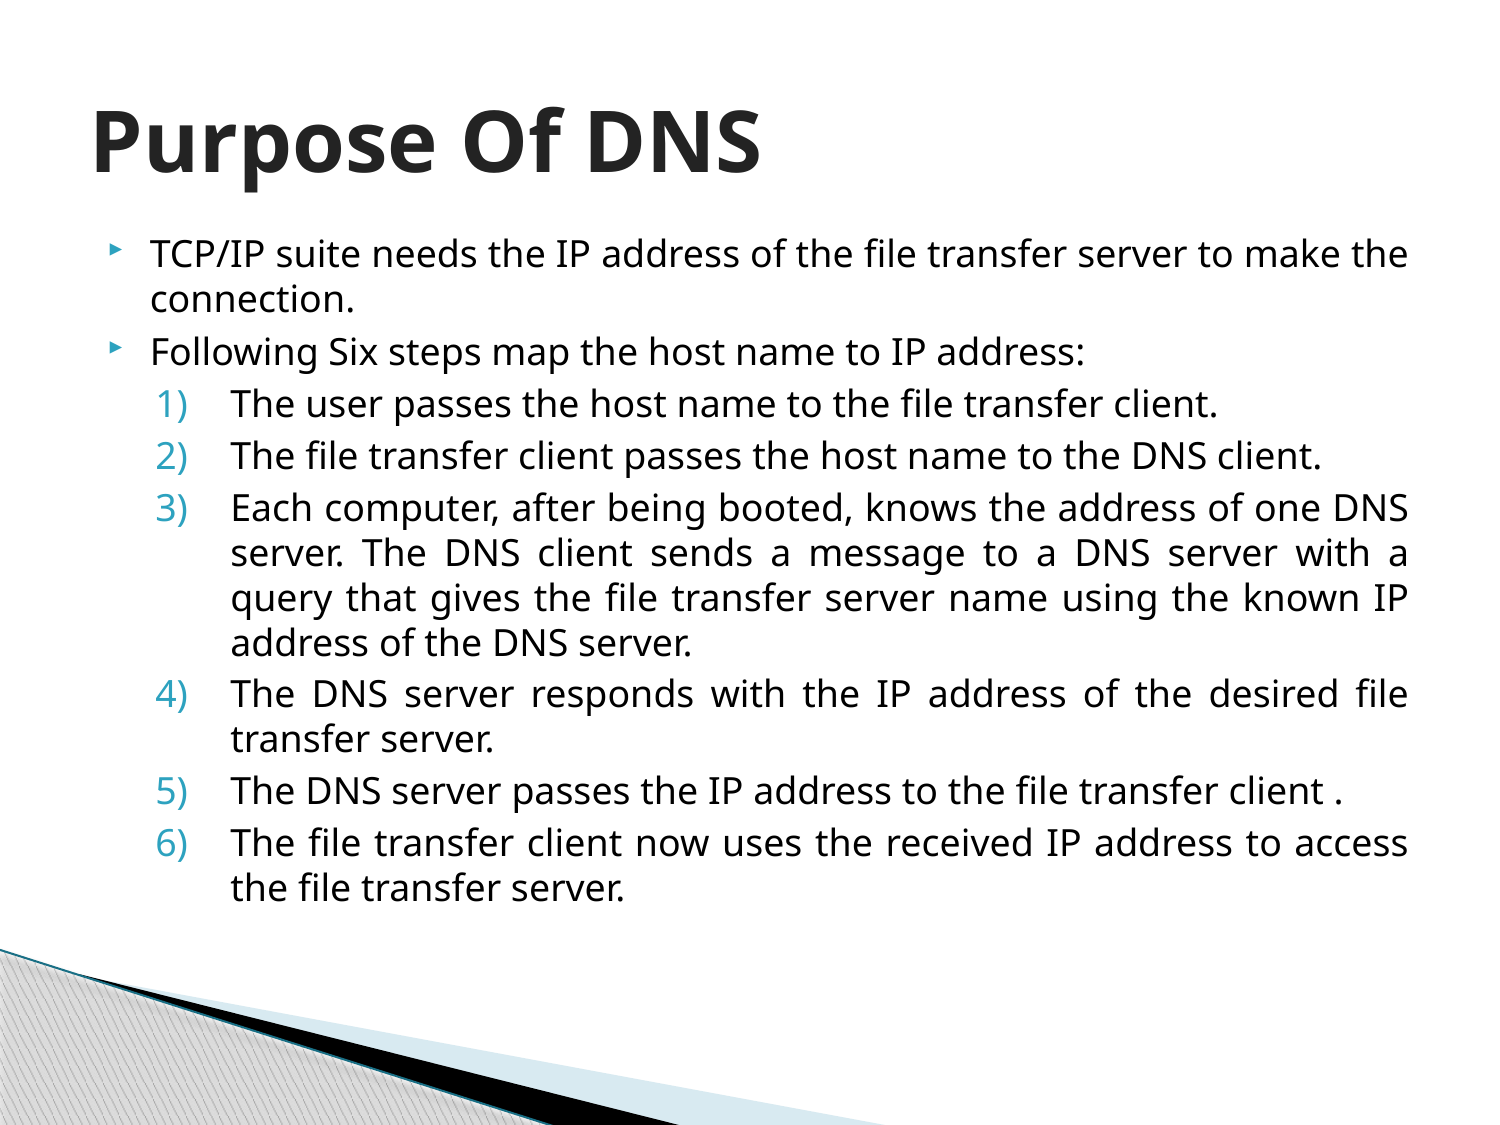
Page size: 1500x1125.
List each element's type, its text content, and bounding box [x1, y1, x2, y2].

title Purpose Of DNS [75, 45, 1425, 233]
list TCP/IP suite needs the IP address of the file transfer server to make the connection. Following Six steps map the host name to IP address: The user passes the host name to the file transfer client. The file transfer client passes the host name to the DNS client. Each computer, after being booted, knows the address of one DNS server. The DNS client sends a message to a DNS server with a query that gives the file transfer server name using the known IP address of the DNS server. The DNS server responds with the IP address of the desired file transfer server. The DNS server passes the IP address to the file transfer client . The file transfer client now uses the received IP address to access the file transfer server. [75, 233, 1425, 1035]
